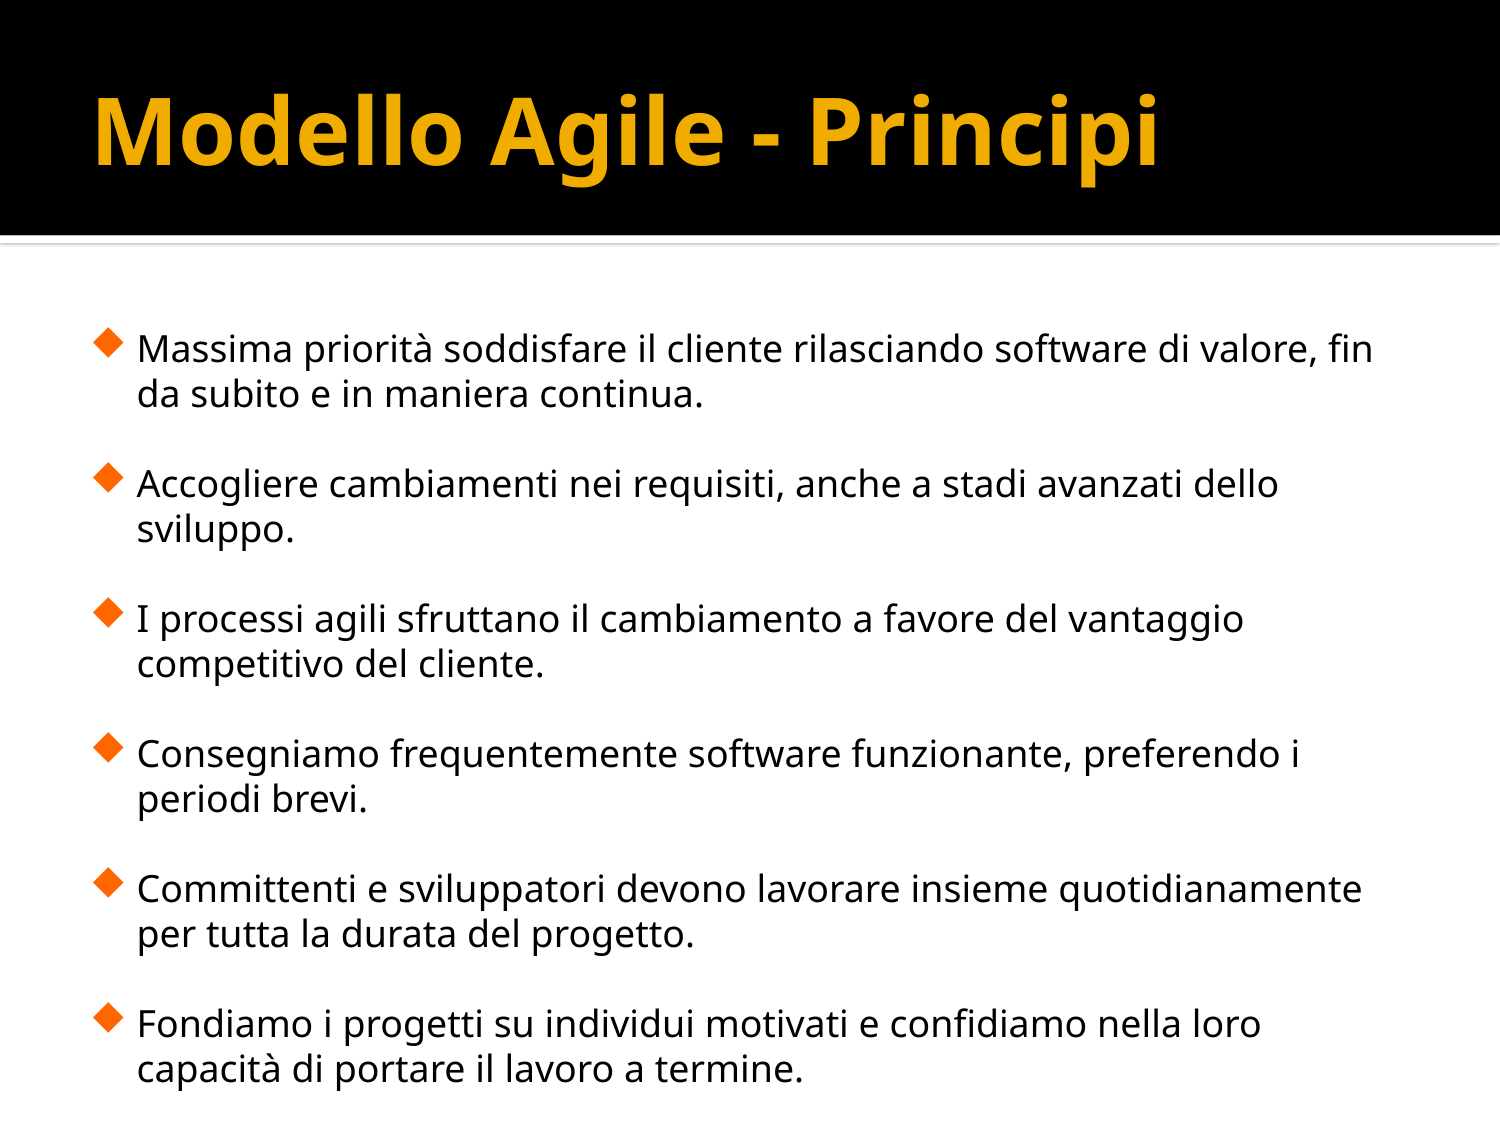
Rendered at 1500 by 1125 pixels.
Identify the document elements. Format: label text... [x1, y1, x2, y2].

text_box Massima priorità soddisfare il cliente rilasciando software di valore, fin da subito e in maniera continua. Accogliere cambiamenti nei requisiti, anche a stadi avanzati dello sviluppo. I processi agili sfruttano il cambiamento a favore del vantaggio competitivo del cliente. Consegniamo frequentemente software funzionante, preferendo i periodi brevi. Committenti e sviluppatori devono lavorare insieme quotidianamente per tutta la durata del progetto. Fondiamo i progetti su individui motivati e confidiamo nella loro capacità di portare il lavoro a termine. [74, 317, 1425, 1098]
title Modello Agile - Principi [75, 25, 1425, 231]
